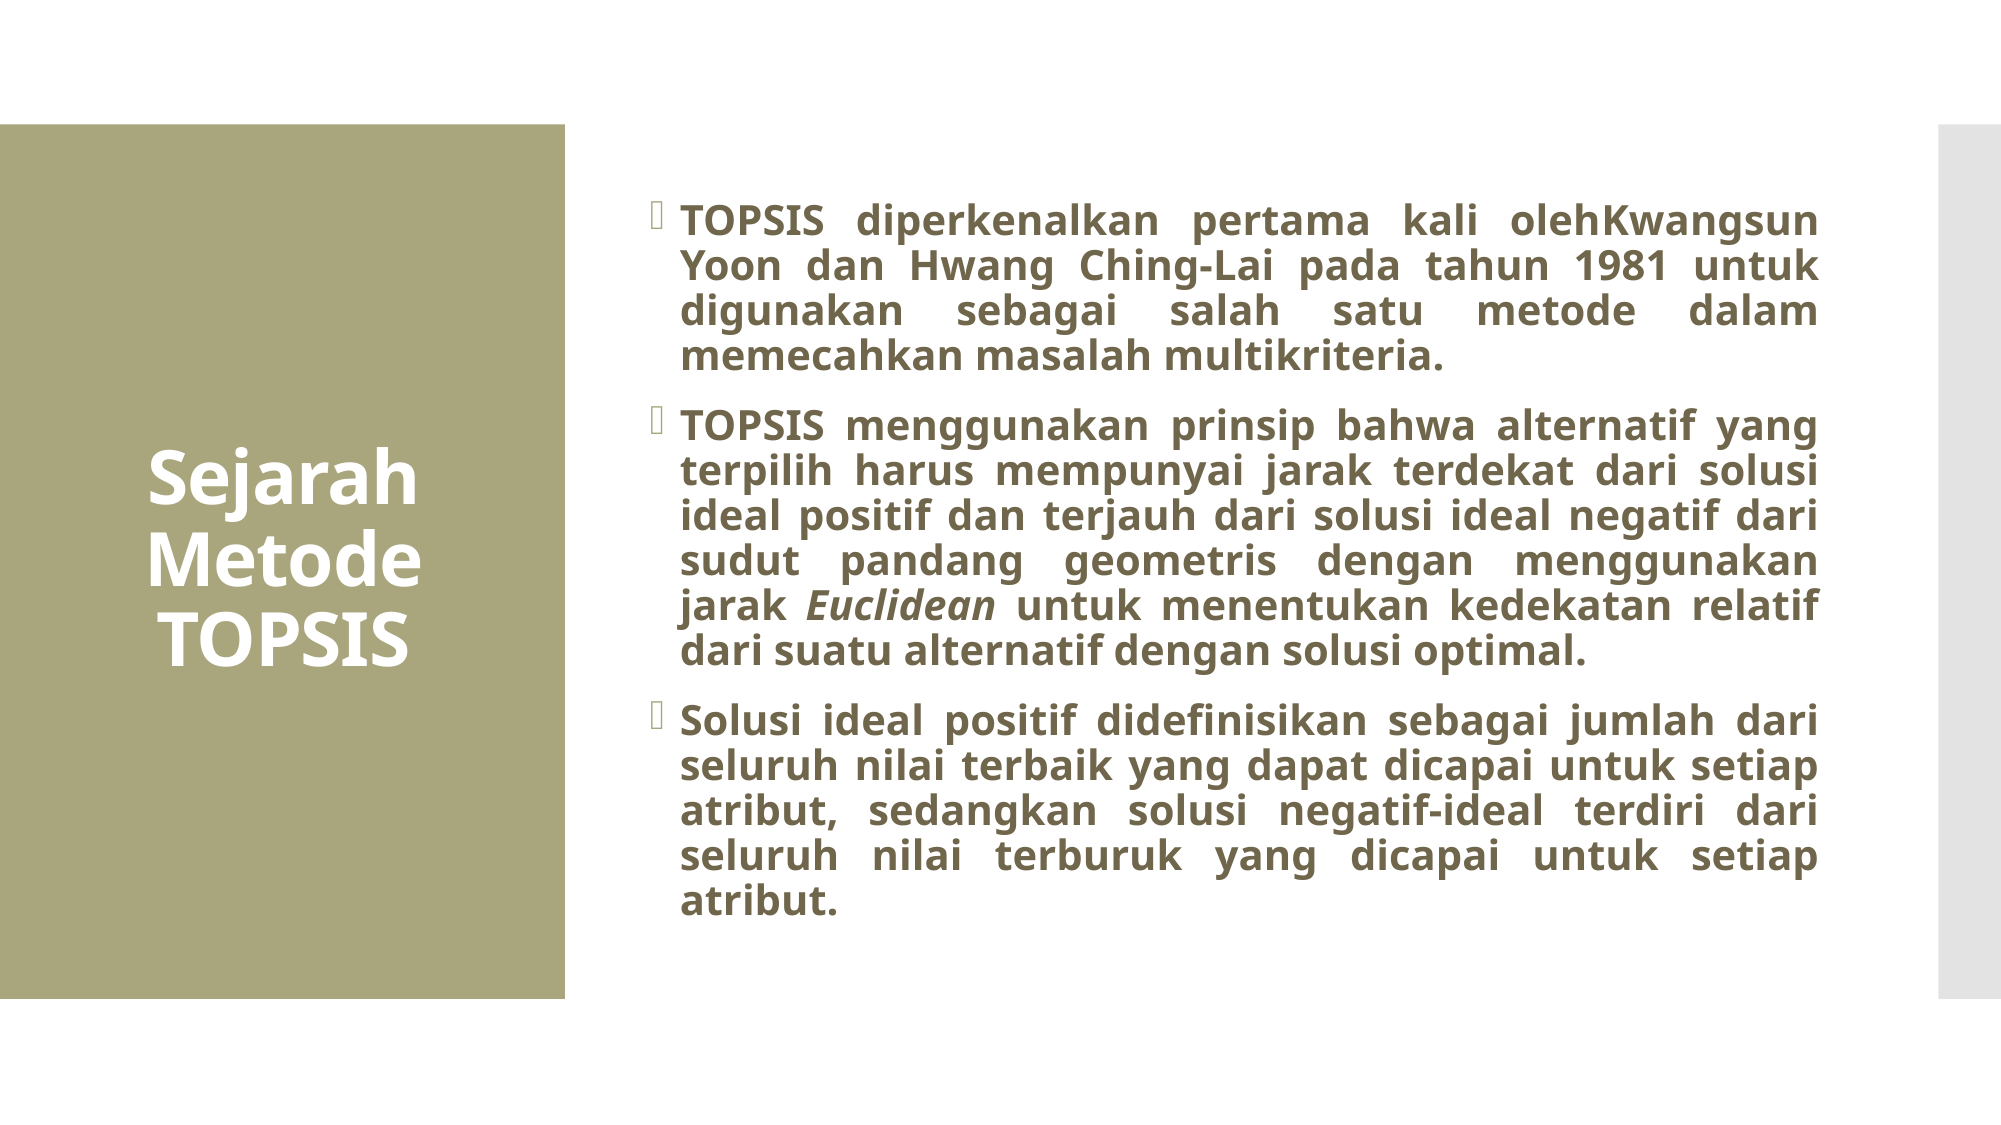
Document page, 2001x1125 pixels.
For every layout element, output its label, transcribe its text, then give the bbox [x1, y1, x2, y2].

list TOPSIS diperkenalkan pertama kali olehKwangsun Yoon dan Hwang Ching-Lai pada tahun 1981 untuk digunakan sebagai salah satu metode dalam memecahkan masalah multikriteria. TOPSIS menggunakan prinsip bahwa alternatif yang terpilih harus mempunyai jarak terdekat dari solusi ideal positif dan terjauh dari solusi ideal negatif dari sudut pandang geometris dengan menggunakan jarak Euclidean untuk menentukan kedekatan relatif dari suatu alternatif dengan solusi optimal. Solusi ideal positif didefinisikan sebagai jumlah dari seluruh nilai terbaik yang dapat dicapai untuk setiap atribut, sedangkan solusi negatif-ideal terdiri dari seluruh nilai terburuk yang dicapai untuk setiap atribut. [634, 141, 1835, 982]
title Sejarah Metode TOPSIS [41, 184, 525, 940]
